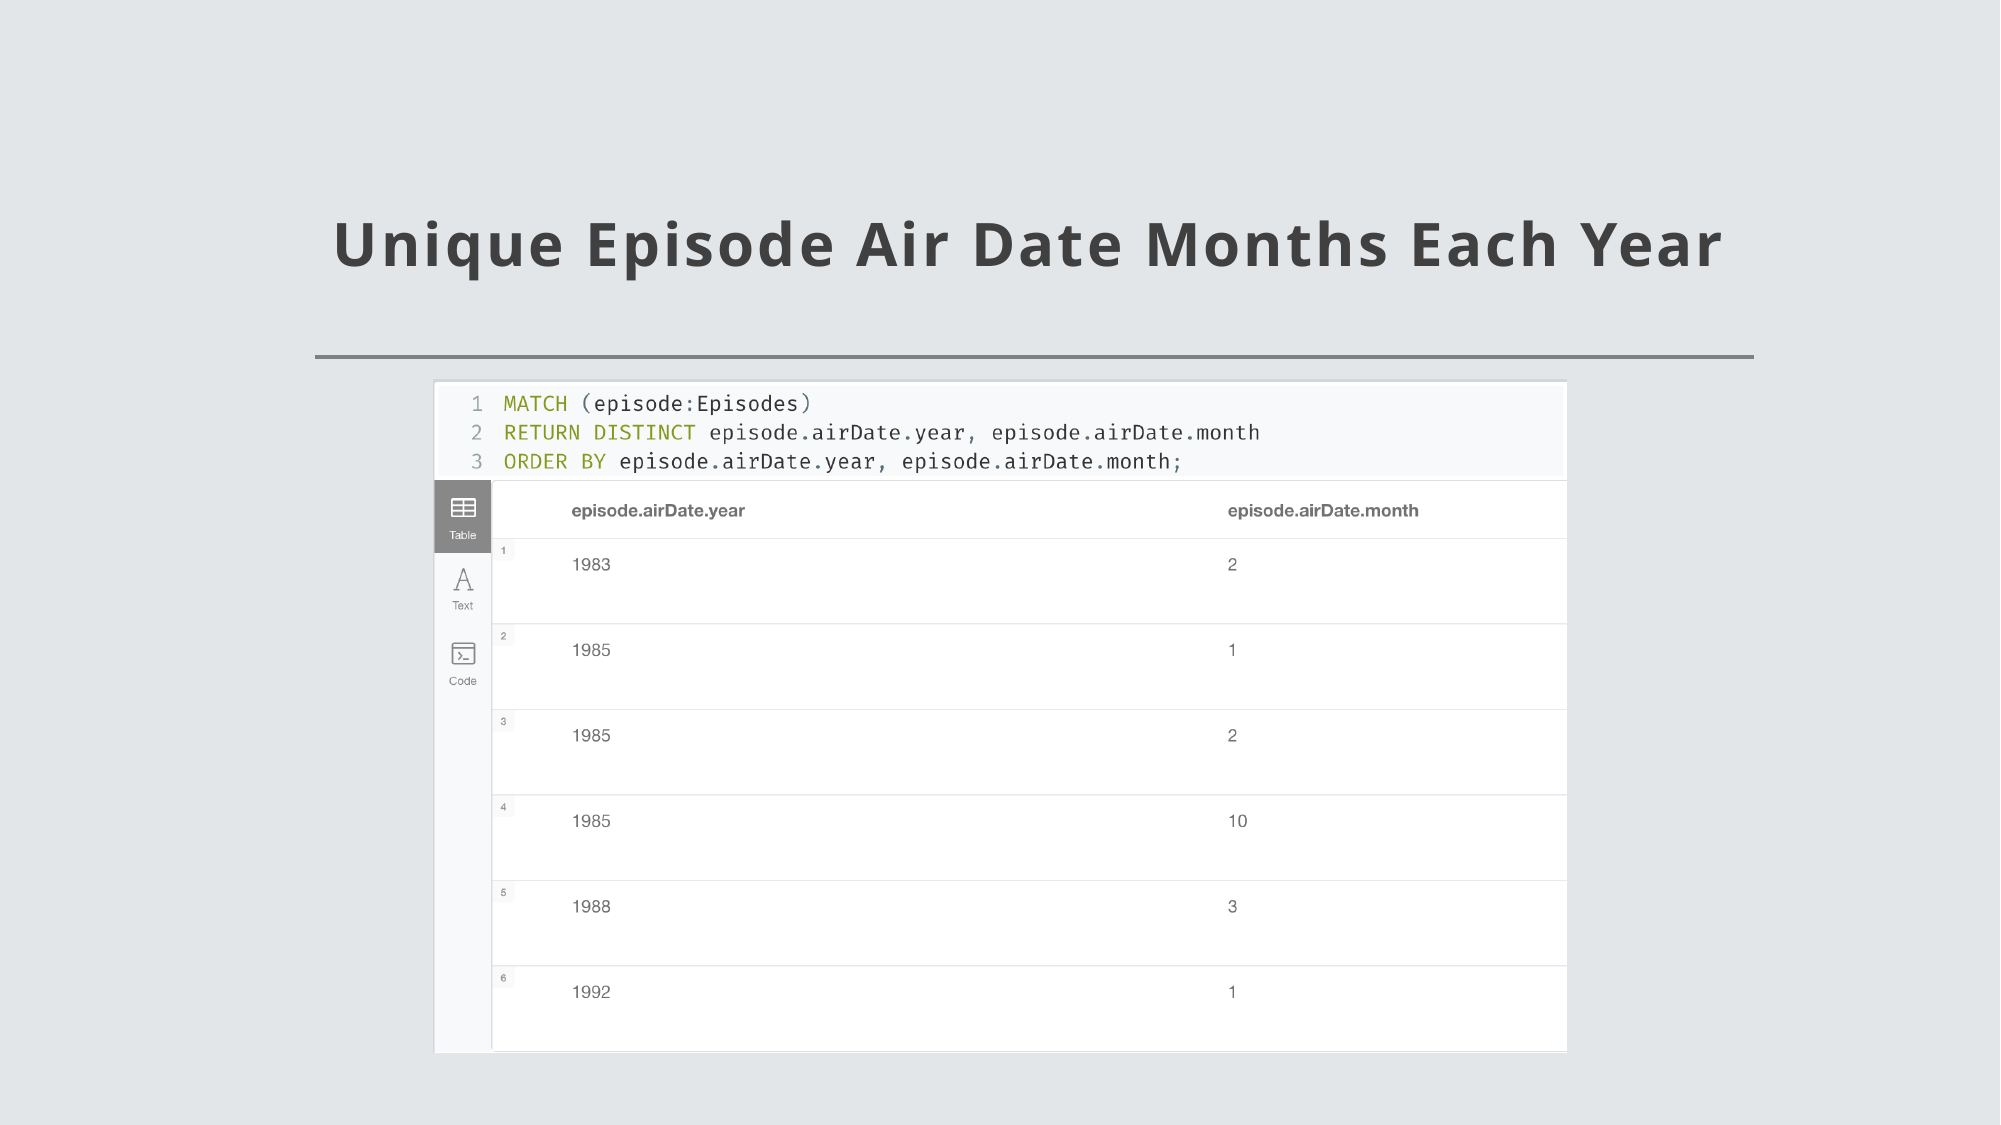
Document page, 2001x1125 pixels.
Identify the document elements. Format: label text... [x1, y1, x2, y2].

title Unique Episode Air Date Months Each Year [315, 72, 1754, 294]
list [433, 379, 1567, 1053]
